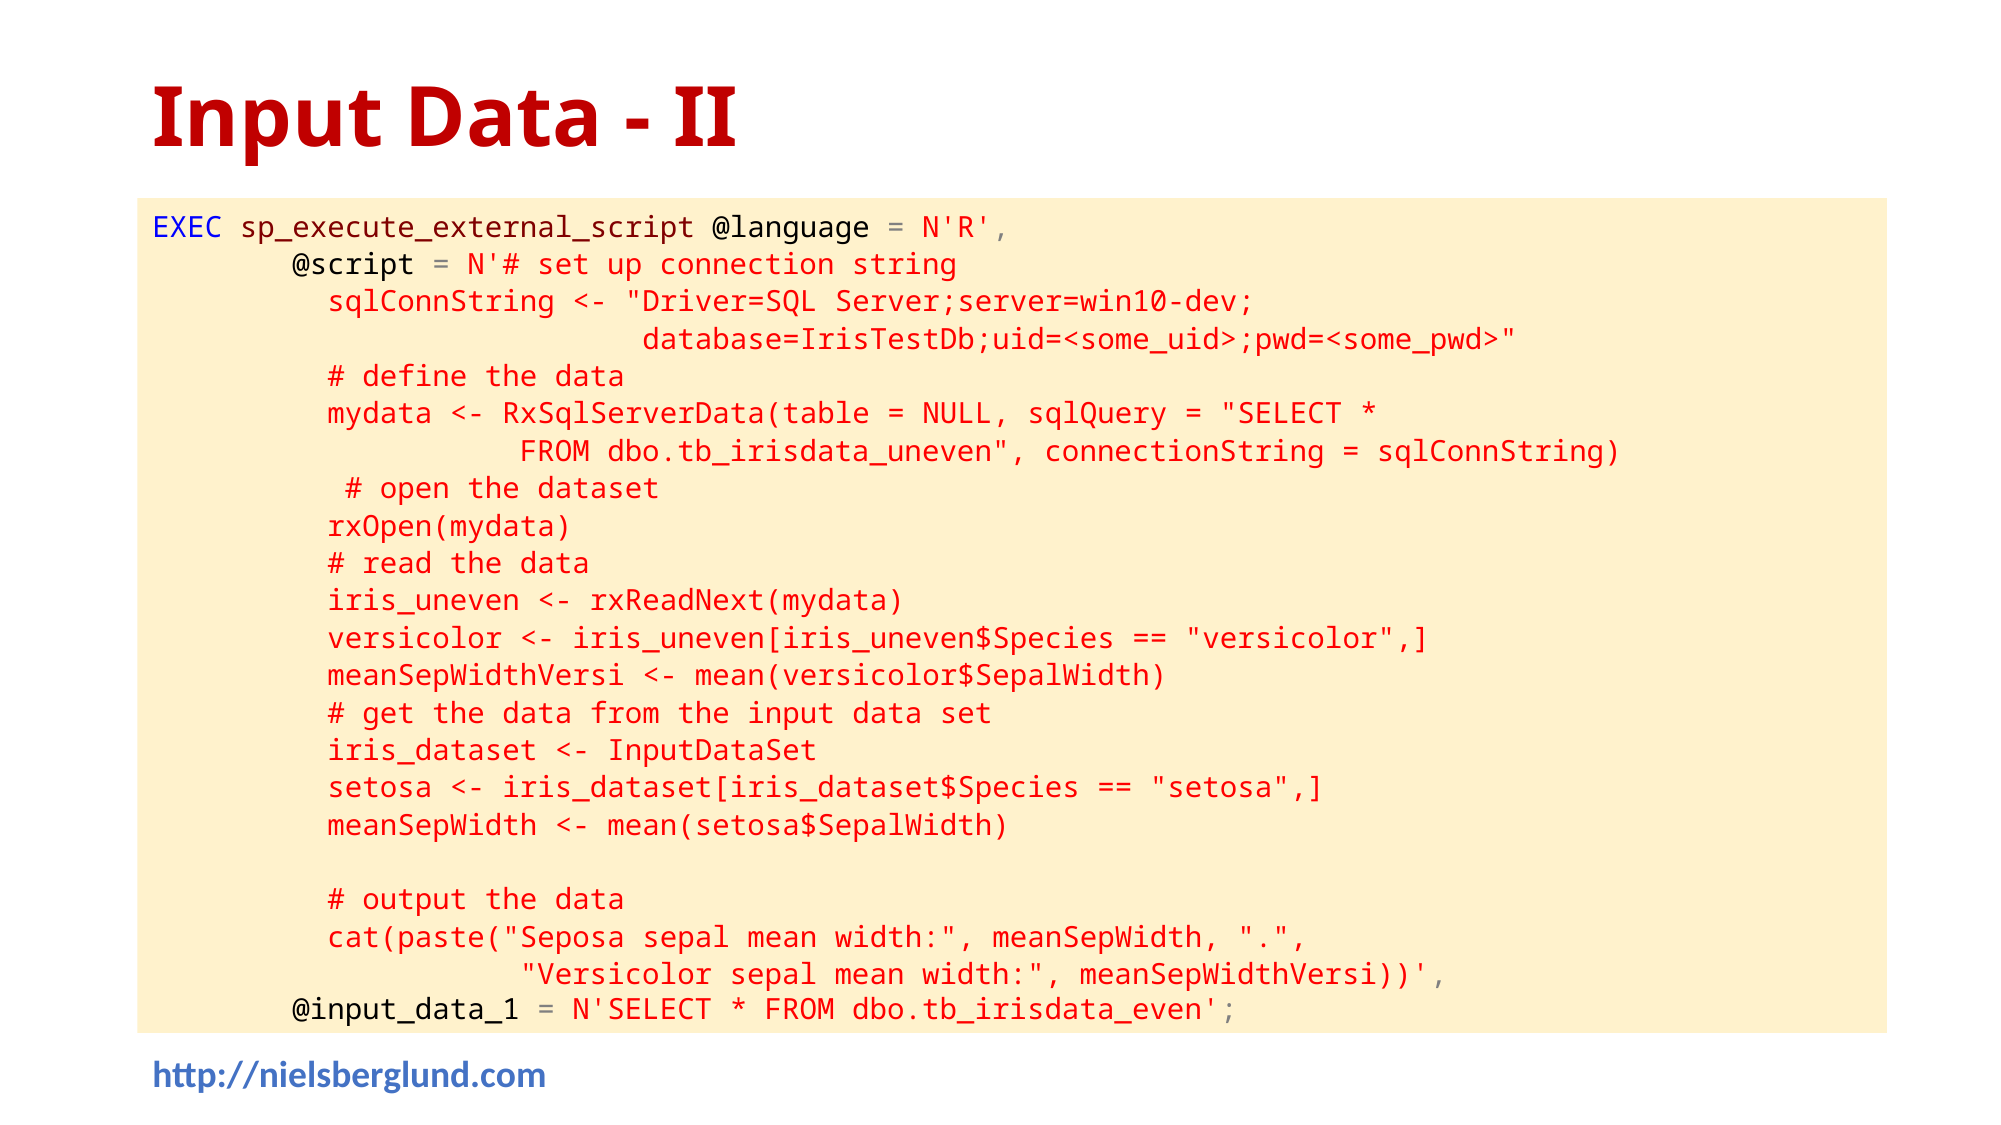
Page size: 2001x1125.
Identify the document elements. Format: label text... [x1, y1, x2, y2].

text_box EXEC sp_execute_external_script @language = N'R', @script = N'# set up connection string sqlConnString <- "Driver=SQL Server;server=win10-dev; database=IrisTestDb;uid=<some_uid>;pwd=<some_pwd>" # define the data mydata <- RxSqlServerData(table = NULL, sqlQuery = "SELECT * FROM dbo.tb_irisdata_uneven", connectionString = sqlConnString) # open the dataset rxOpen(mydata) # read the data iris_uneven <- rxReadNext(mydata) versicolor <- iris_uneven[iris_uneven$Species == "versicolor",] meanSepWidthVersi <- mean(versicolor$SepalWidth) # get the data from the input data set iris_dataset <- InputDataSet setosa <- iris_dataset[iris_dataset$Species == "setosa",] meanSepWidth <- mean(setosa$SepalWidth) # output the data cat(paste("Seposa sepal mean width:", meanSepWidth, ".", "Versicolor sepal mean width:", meanSepWidthVersi))', @input_data_1 = N'SELECT * FROM dbo.tb_irisdata_even'; [137, 198, 1887, 1033]
title Input Data - II [137, 59, 1863, 180]
footer http://nielsberglund.com [137, 1042, 563, 1103]
